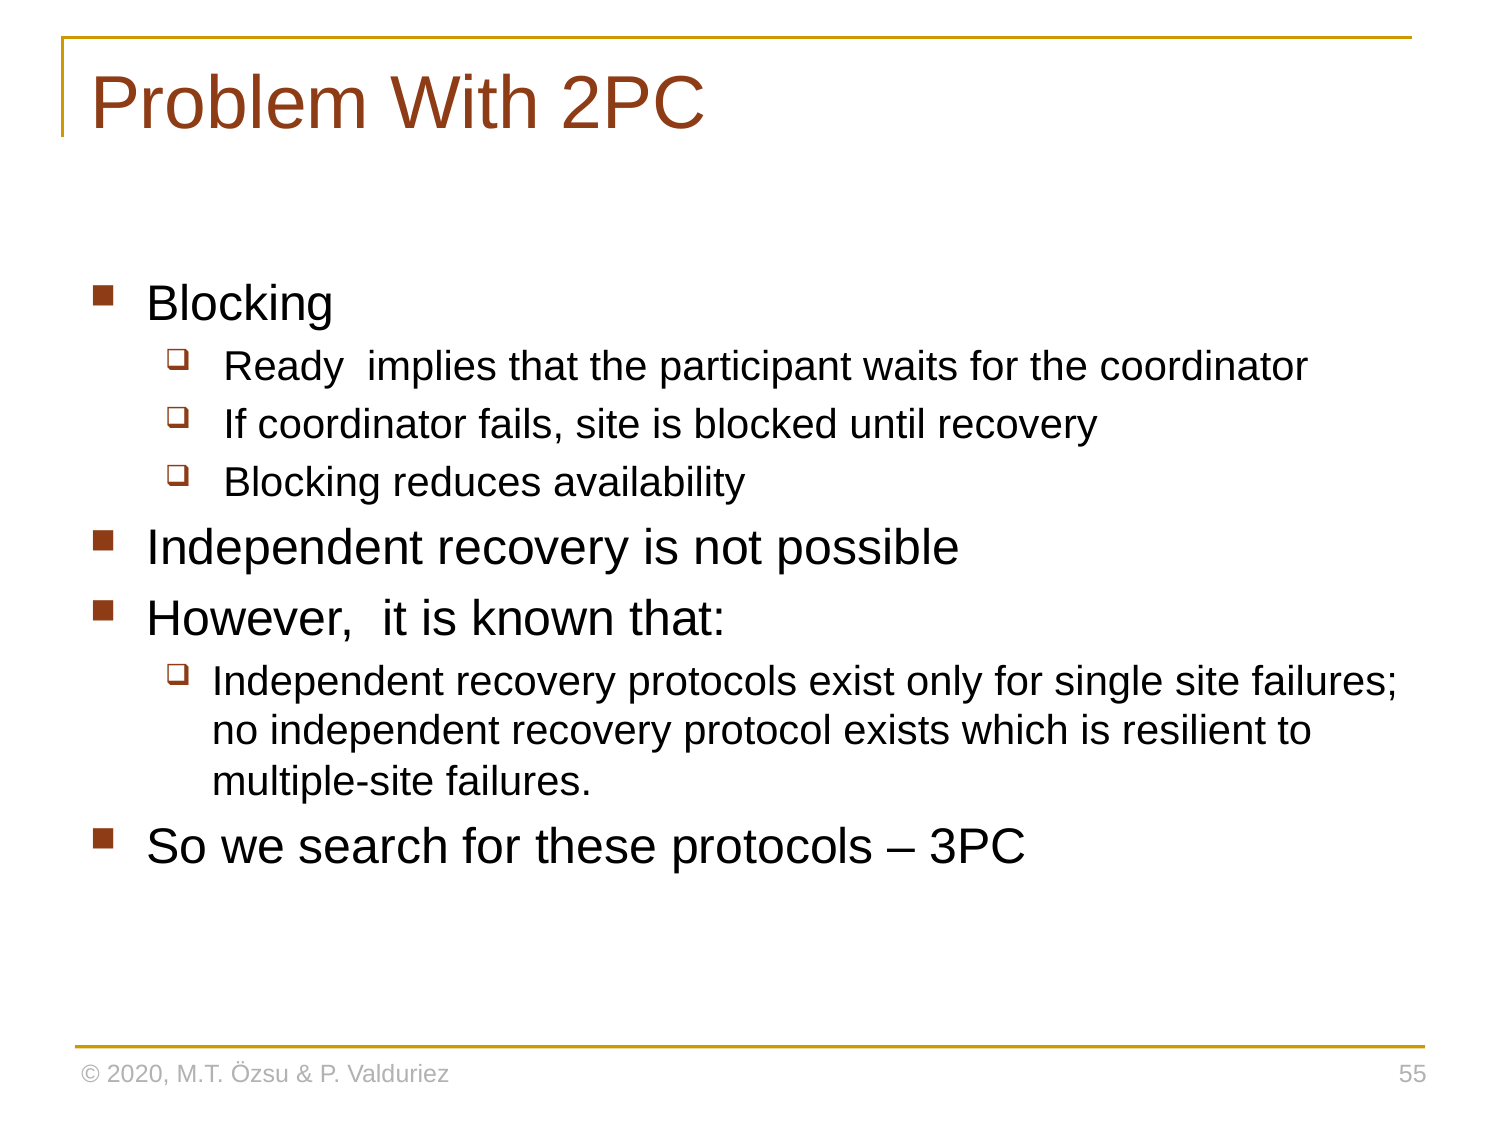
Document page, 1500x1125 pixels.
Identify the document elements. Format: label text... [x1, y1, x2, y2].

list Blocking Ready implies that the participant waits for the coordinator If coordinator fails, site is blocked until recovery Blocking reduces availability Independent recovery is not possible However, it is known that: Independent recovery protocols exist only for single site failures; no independent recovery protocol exists which is resilient to multiple-site failures. So we search for these protocols – 3PC [74, 262, 1426, 1006]
slide_number 55 [1104, 1042, 1442, 1103]
title Problem With 2PC [74, 45, 1426, 233]
footer © 2020, M.T. Özsu & P. Valduriez [66, 1042, 573, 1103]
